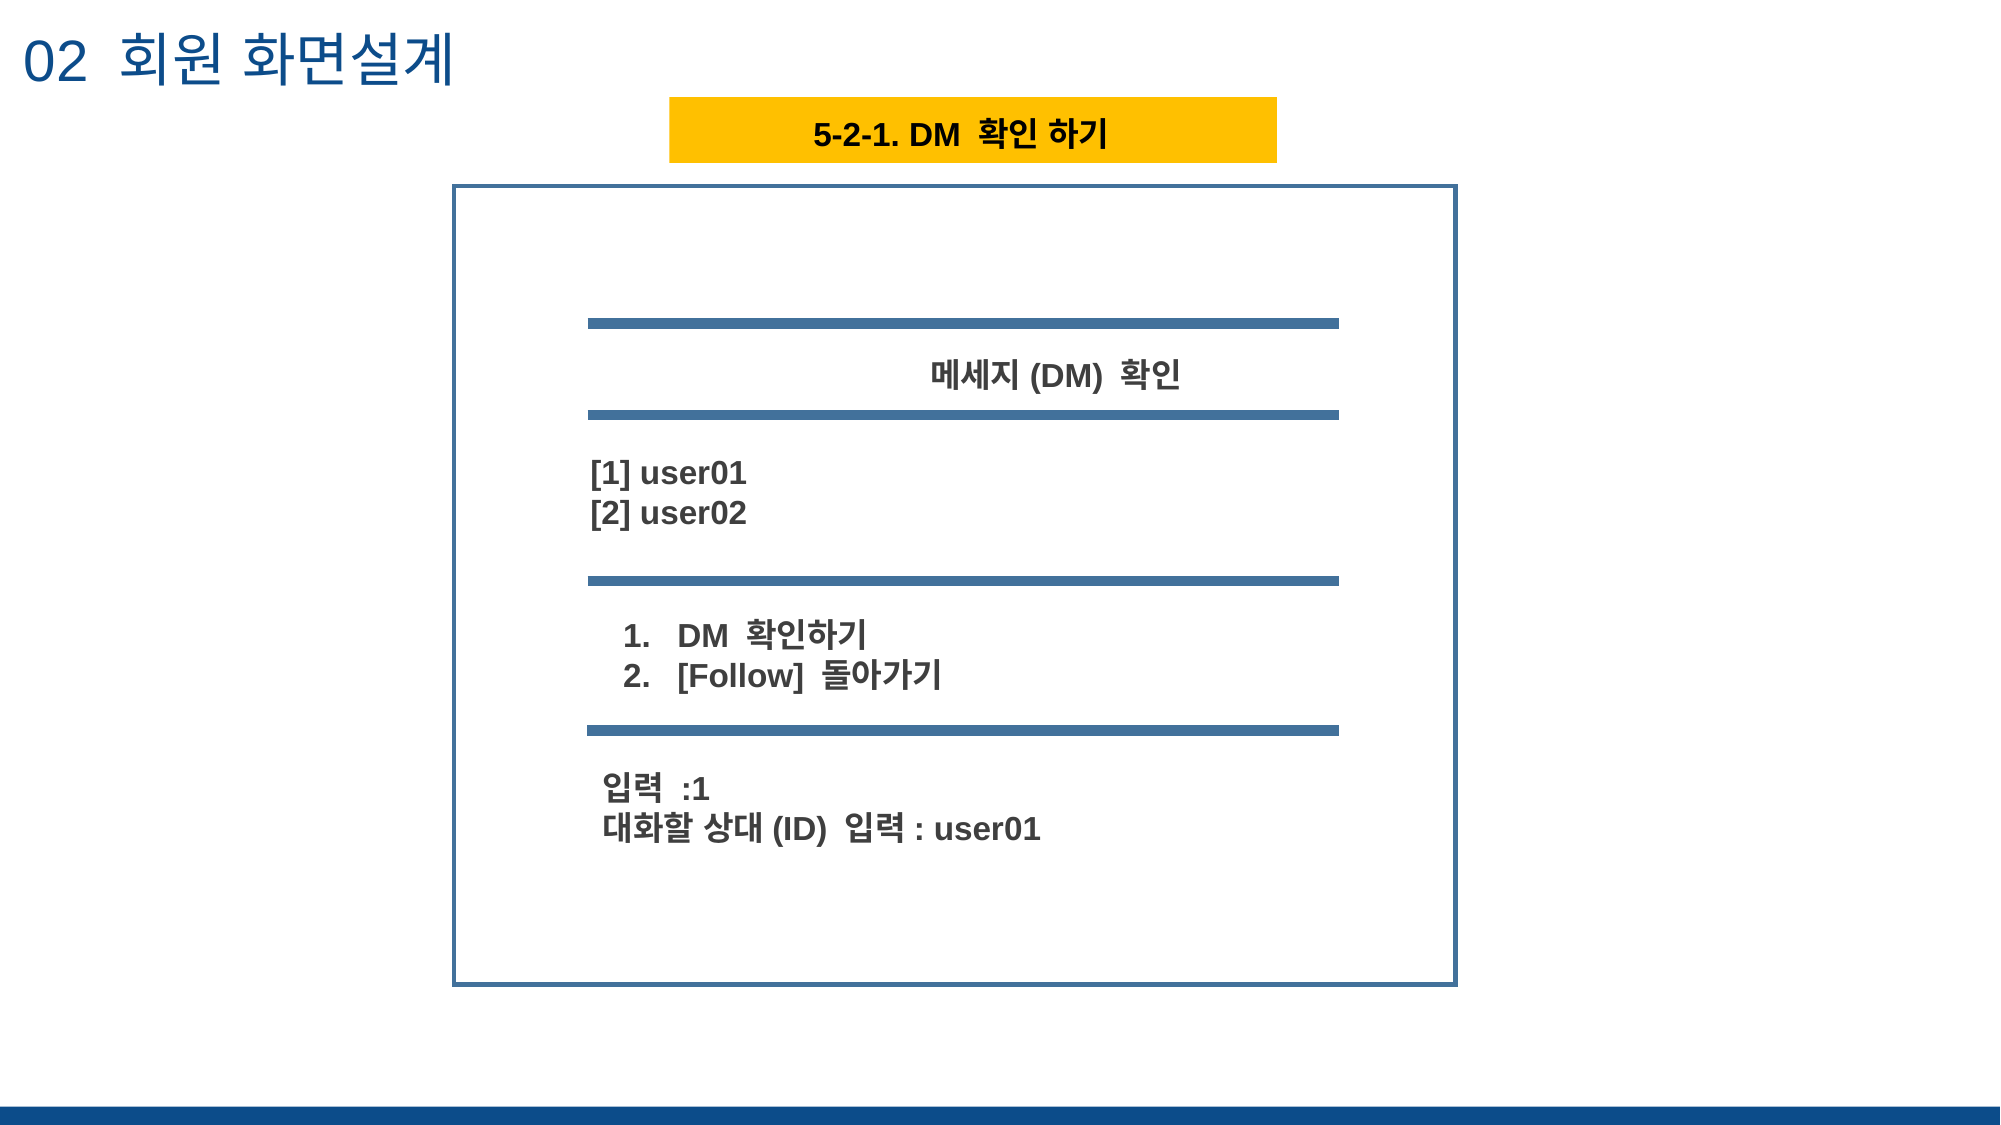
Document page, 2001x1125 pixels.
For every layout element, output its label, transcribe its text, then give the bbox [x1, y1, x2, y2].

text_box 메세지(DM) 확인 [589, 346, 1316, 402]
text_box 5-2-1. DM 확인 하기 [789, 106, 1176, 161]
text_box [669, 97, 1277, 163]
text_box 02 회원 화면설계 [8, 15, 1186, 101]
text_box [454, 186, 1456, 985]
text_box [0, 1106, 2000, 1125]
text_box 입력 :1 대화할 상대(ID) 입력: user01 [587, 759, 1160, 855]
text_box “ 해당 슬라이드의 핵심 을 적어주세요 ” [522, 185, 1383, 261]
text_box DM 확인하기 [Follow] 돌아가기 [587, 606, 1313, 702]
text_box [1] user01 [2] user02 [575, 443, 1301, 539]
